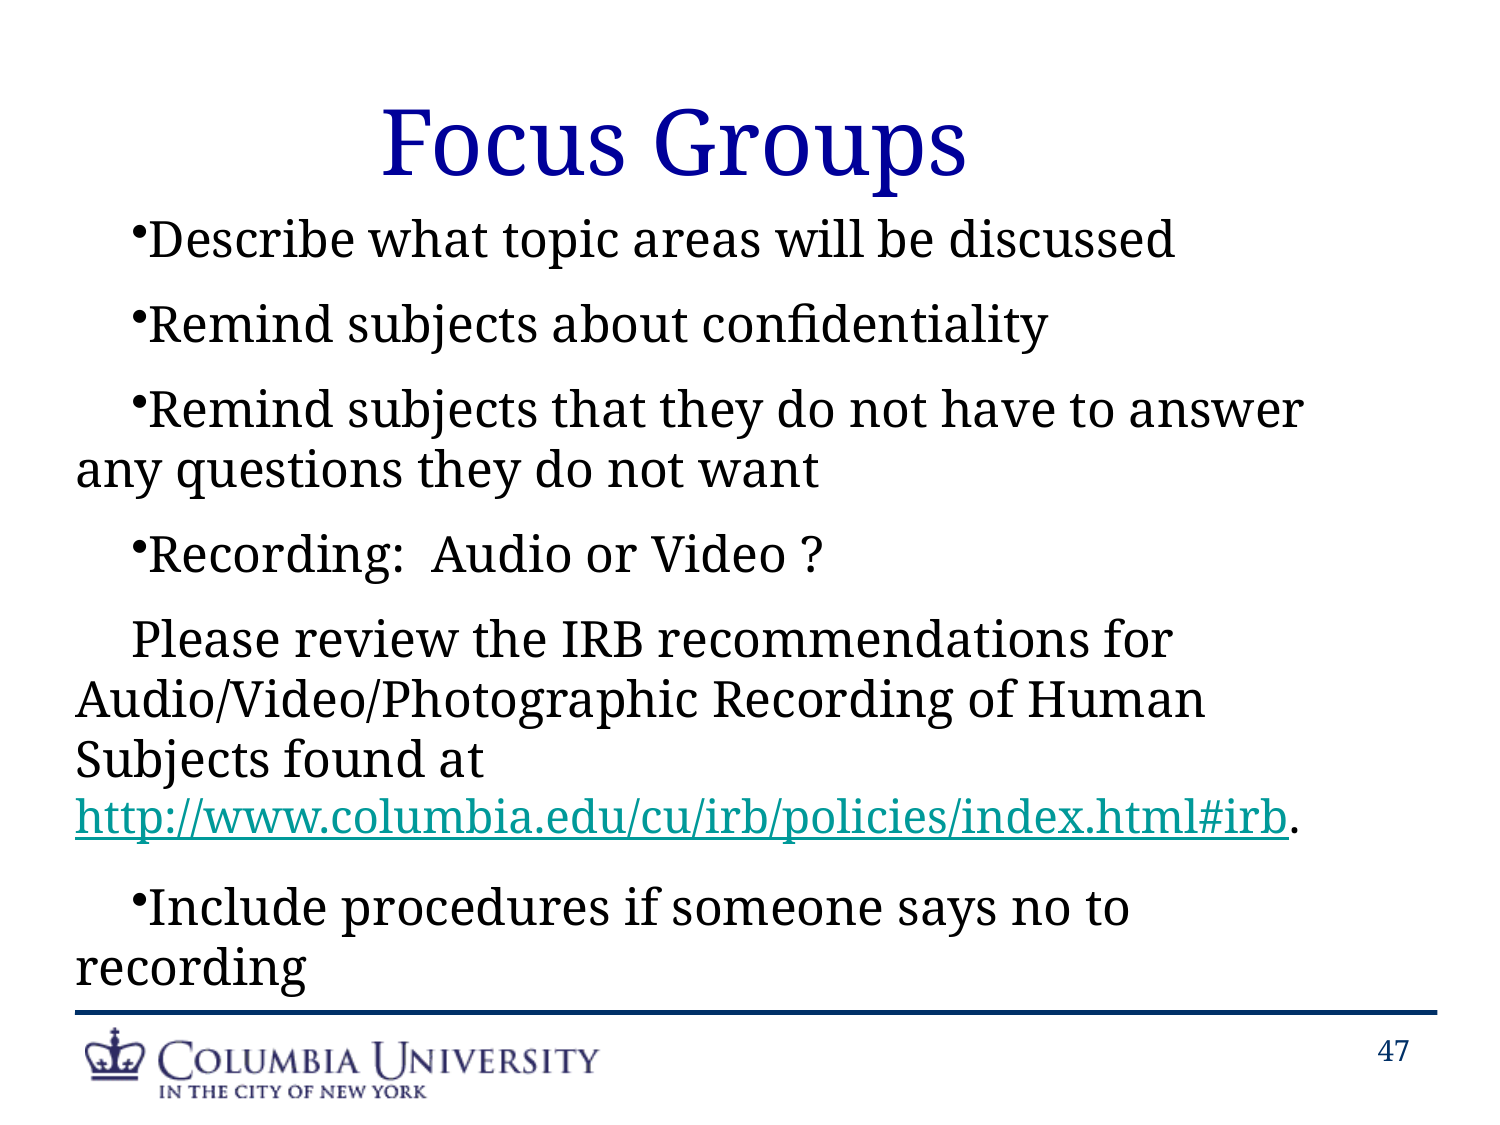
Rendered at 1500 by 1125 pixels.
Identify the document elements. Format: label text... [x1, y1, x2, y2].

text_box 47 [1074, 1024, 1425, 1103]
list Describe what topic areas will be discussed Remind subjects about confidentiality Remind subjects that they do not have to answer any questions they do not want Recording: Audio or Video ? Please review the IRB recommendations for Audio/Video/Photographic Recording of Human Subjects found at http://www.columbia.edu/cu/irb/policies/index.html#irb. Include procedures if someone says no to recording [0, 200, 1350, 1005]
title Focus Groups [0, 45, 1350, 200]
picture [85, 1023, 638, 1100]
